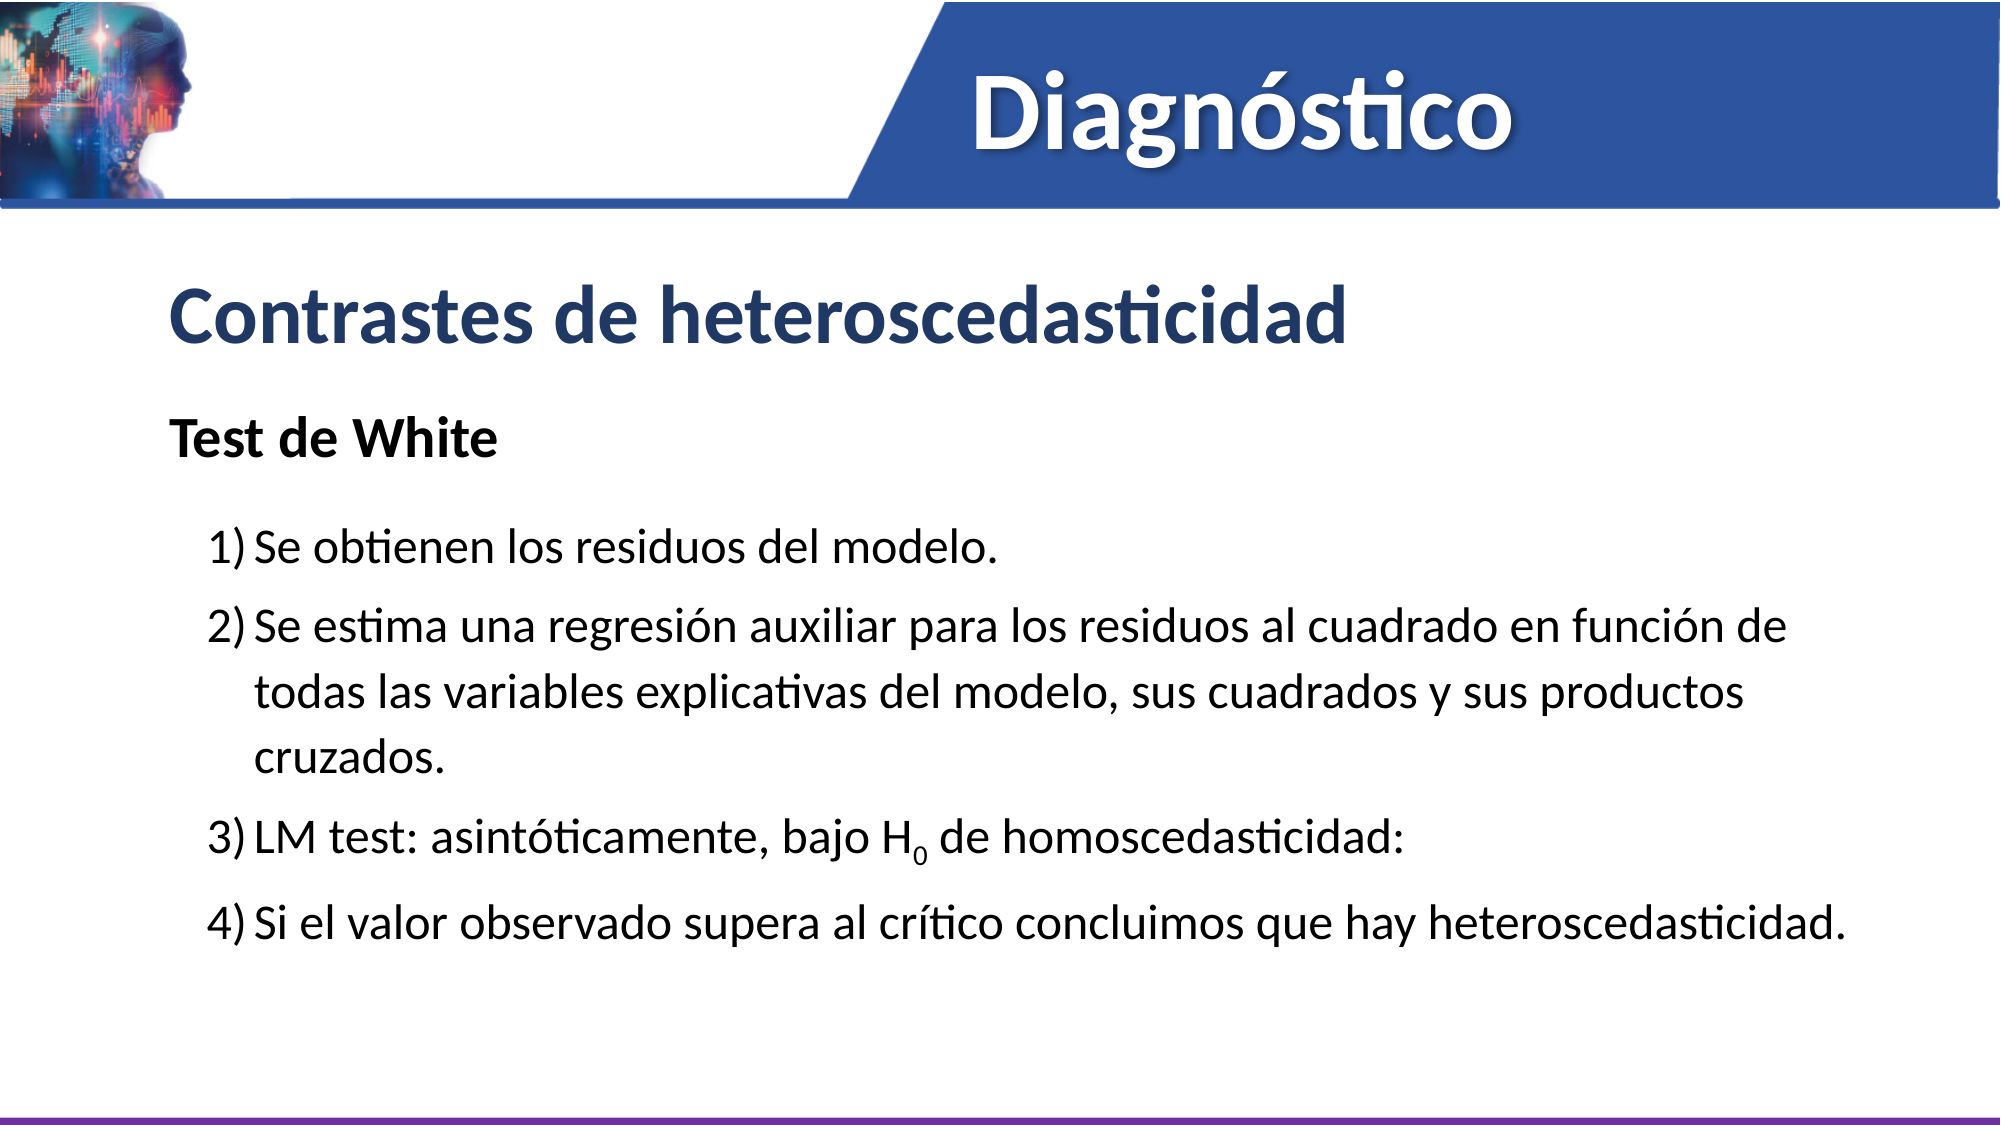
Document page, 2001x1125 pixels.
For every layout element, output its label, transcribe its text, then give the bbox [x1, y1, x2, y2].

text_box Diagnóstico [955, 29, 1961, 180]
picture [0, 2, 2000, 209]
